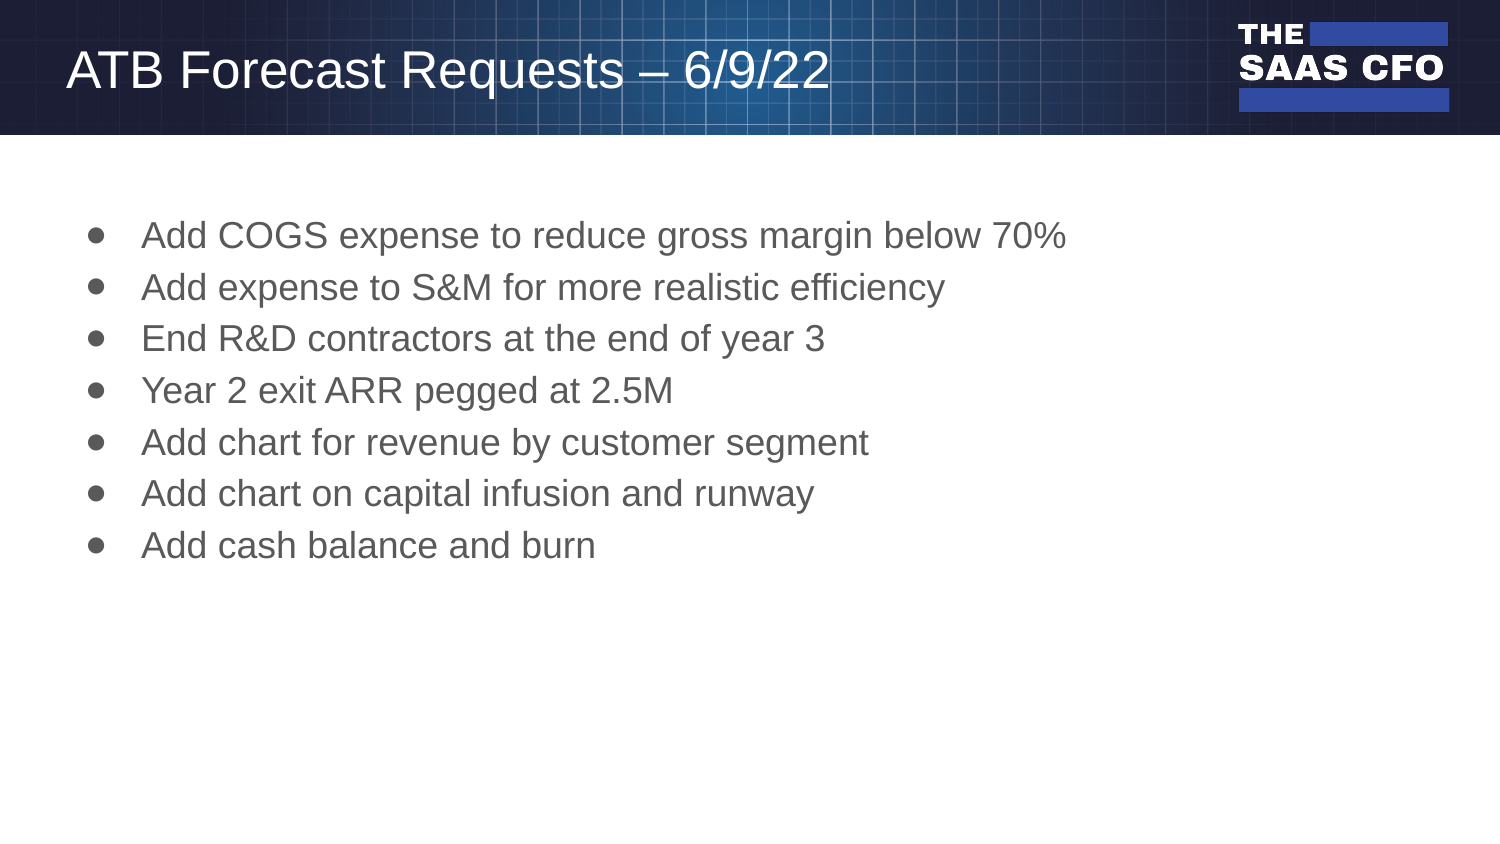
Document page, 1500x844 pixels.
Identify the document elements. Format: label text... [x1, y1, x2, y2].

picture [0, 0, 1500, 135]
title ATB Forecast Requests – 6/9/22 [51, 21, 1449, 115]
list Add COGS expense to reduce gross margin below 70% Add expense to S&M for more realistic efficiency End R&D contractors at the end of year 3 Year 2 exit ARR pegged at 2.5M Add chart for revenue by customer segment Add chart on capital infusion and runway Add cash balance and burn [51, 189, 1449, 750]
